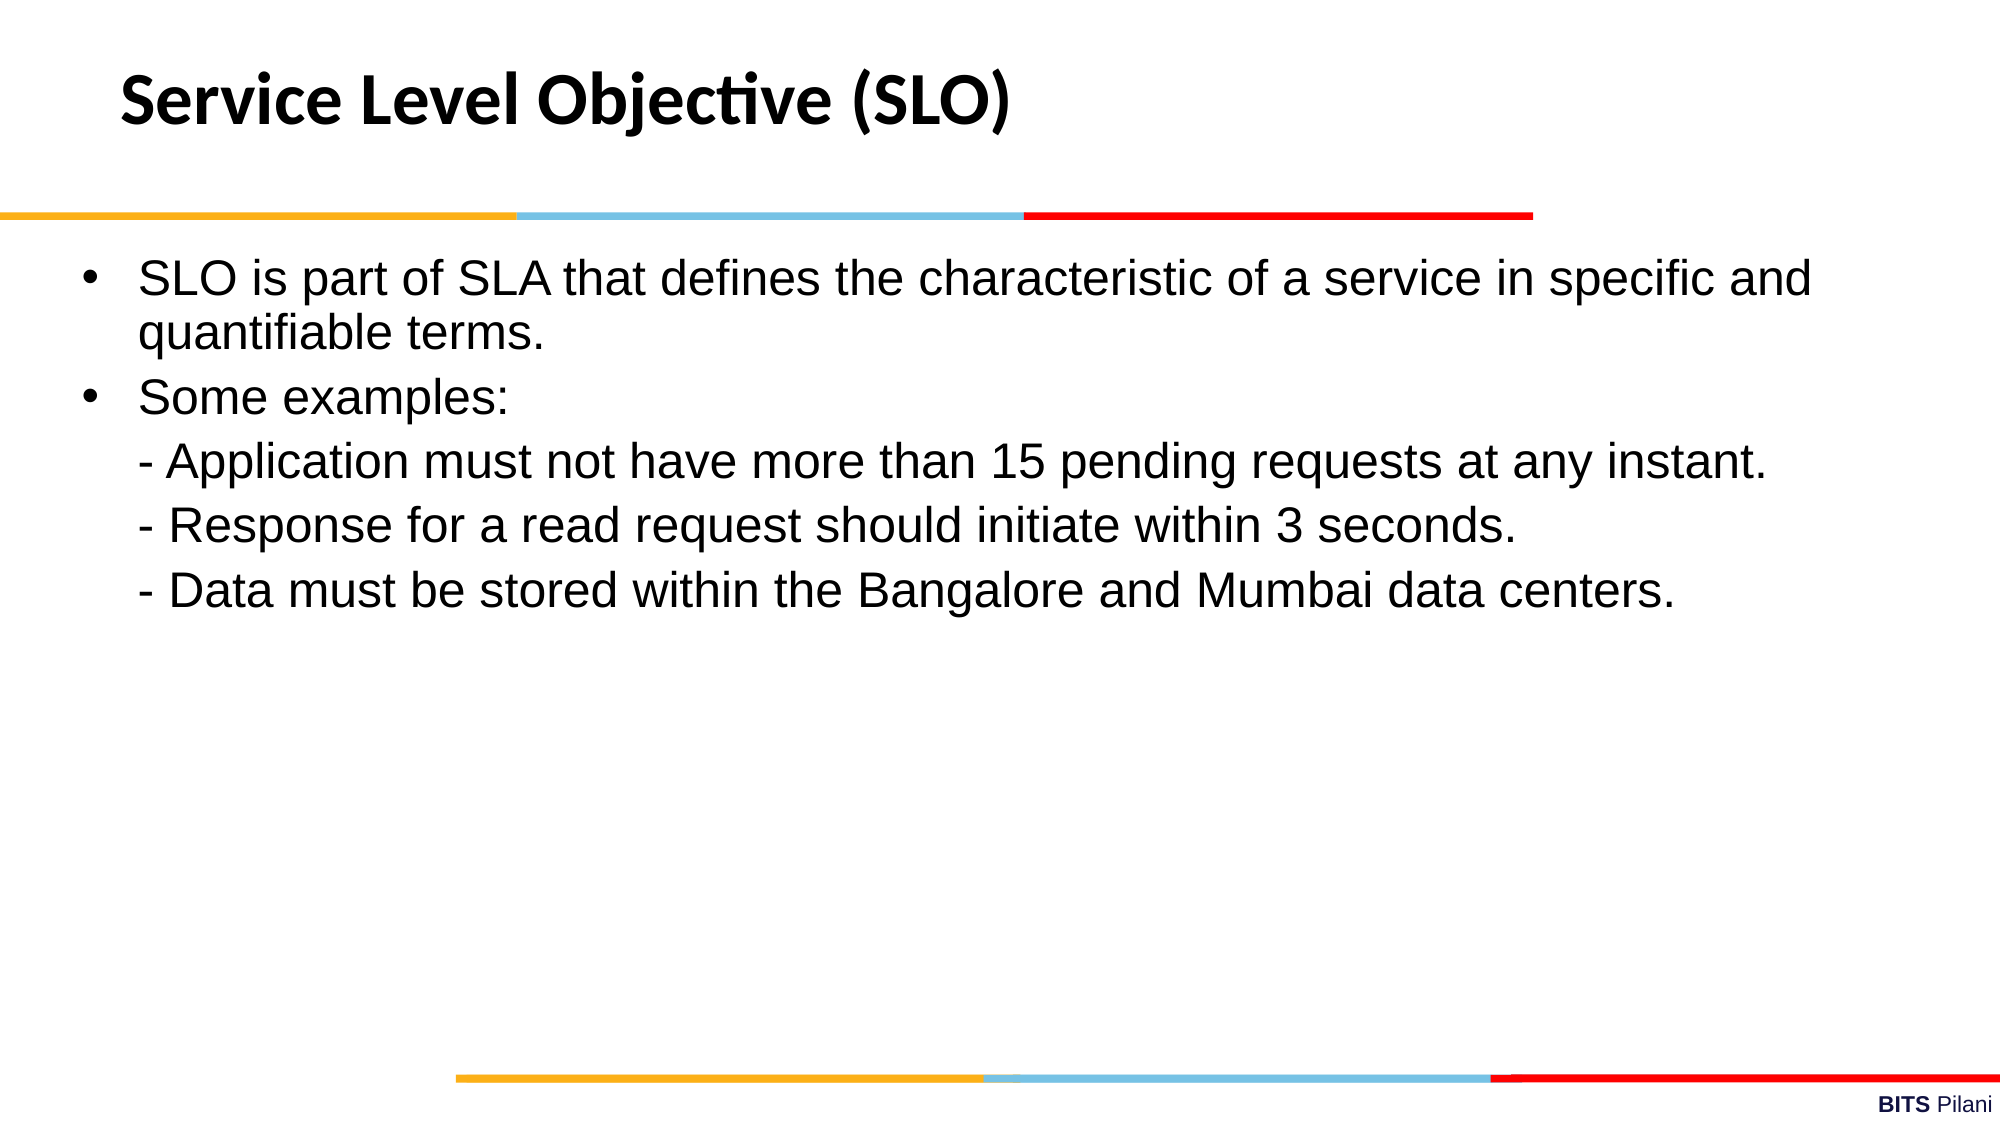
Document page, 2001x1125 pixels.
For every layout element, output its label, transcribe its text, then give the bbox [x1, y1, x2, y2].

list SLO is part of SLA that defines the characteristic of a service in specific and quantifiable terms. Some examples: - Application must not have more than 15 pending requests at any instant. - Response for a read request should initiate within 3 seconds. - Data must be stored within the Bangalore and Mumbai data centers. [66, 245, 1867, 1125]
text_box Service Level Objective (SLO) [105, 42, 1834, 148]
